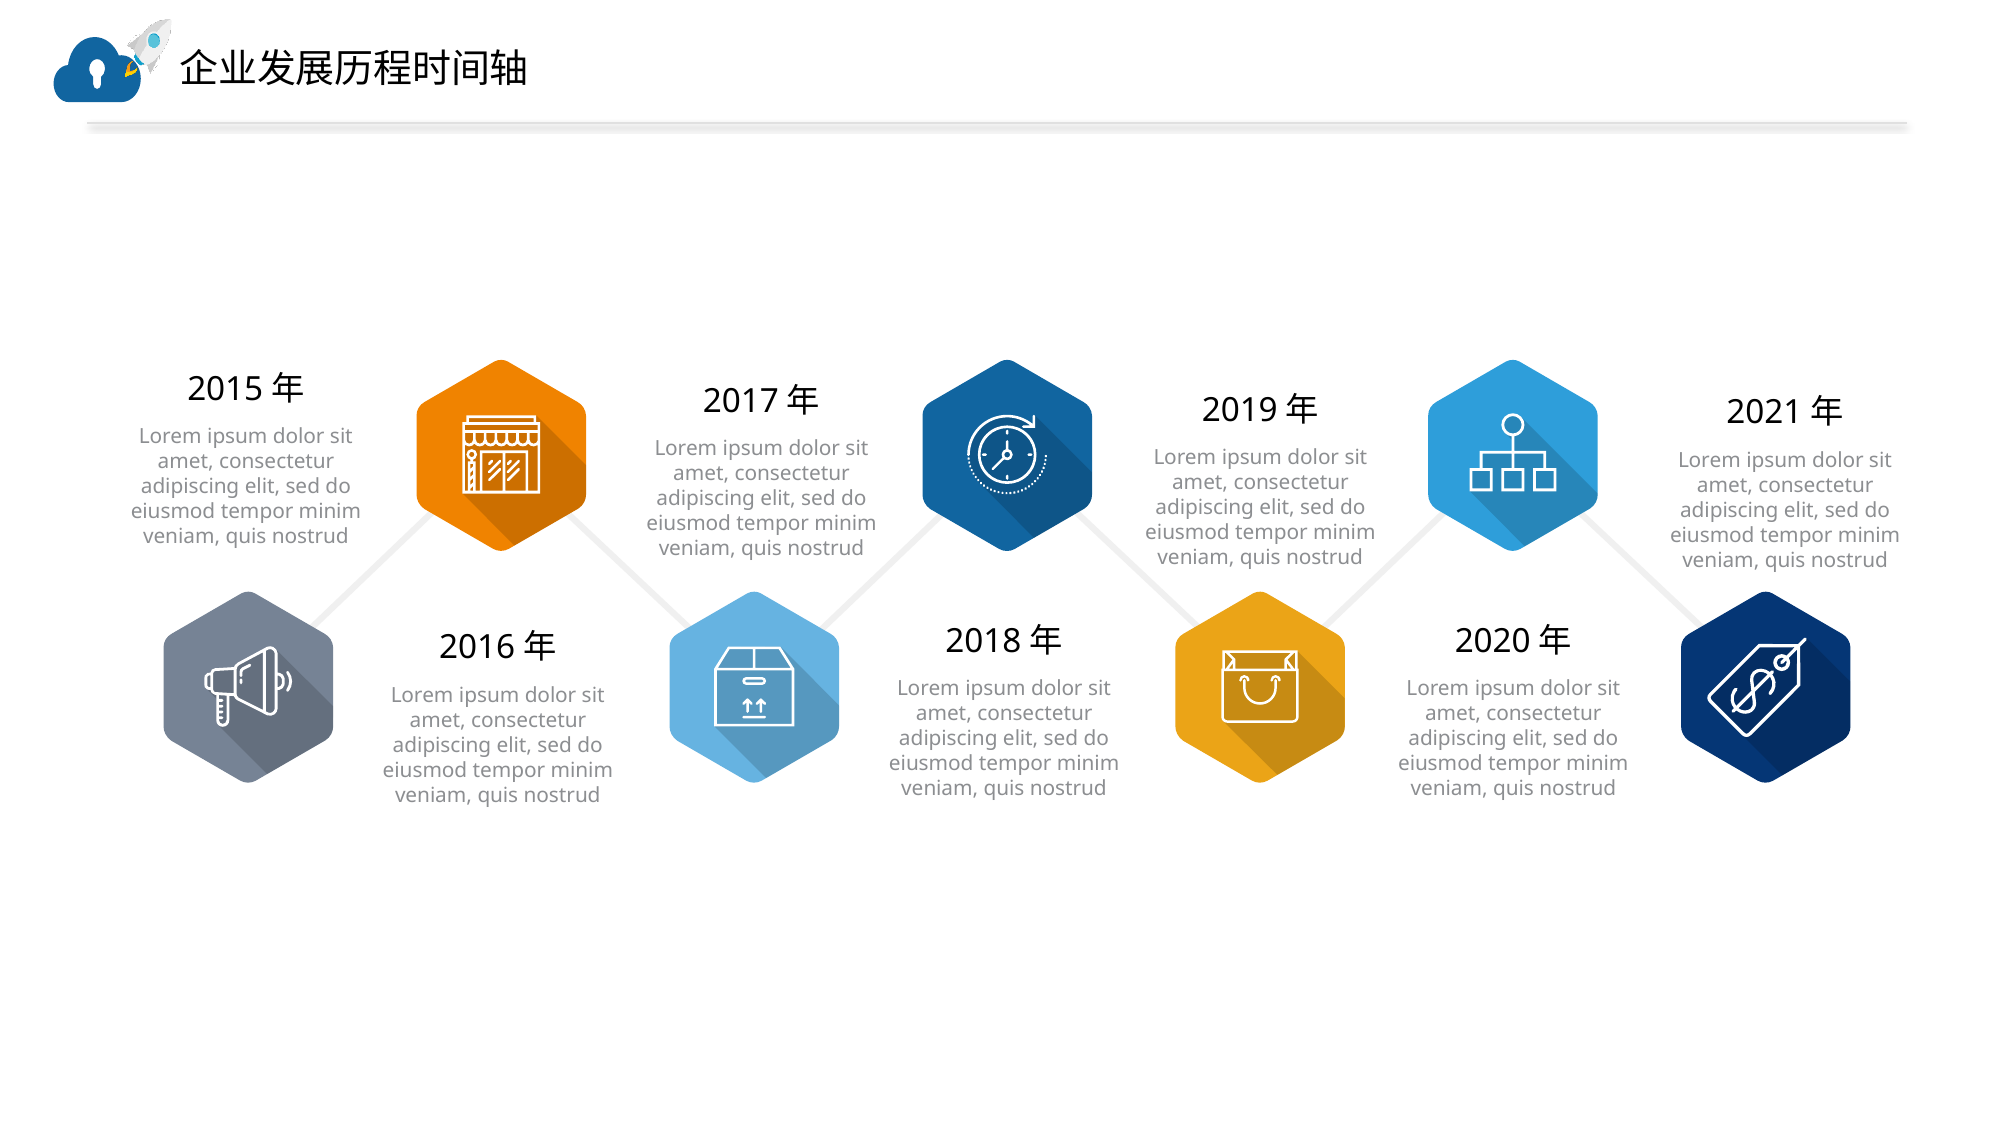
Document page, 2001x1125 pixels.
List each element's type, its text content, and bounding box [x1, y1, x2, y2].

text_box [349, 621, 646, 791]
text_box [1427, 359, 1598, 552]
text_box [53, 7, 183, 103]
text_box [855, 614, 1153, 784]
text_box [761, 448, 1002, 687]
text_box 企业发展历程时间轴 [186, 28, 1513, 107]
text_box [248, 449, 491, 688]
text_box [1175, 591, 1346, 783]
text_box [416, 359, 587, 552]
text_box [1365, 614, 1662, 784]
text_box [1007, 447, 1263, 688]
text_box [496, 446, 752, 687]
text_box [1112, 383, 1409, 553]
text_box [1267, 447, 1506, 687]
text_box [922, 359, 1093, 552]
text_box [613, 374, 910, 544]
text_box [1511, 448, 1767, 689]
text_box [163, 591, 334, 783]
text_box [669, 591, 840, 783]
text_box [1680, 591, 1851, 783]
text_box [1636, 386, 1934, 556]
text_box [97, 362, 395, 532]
